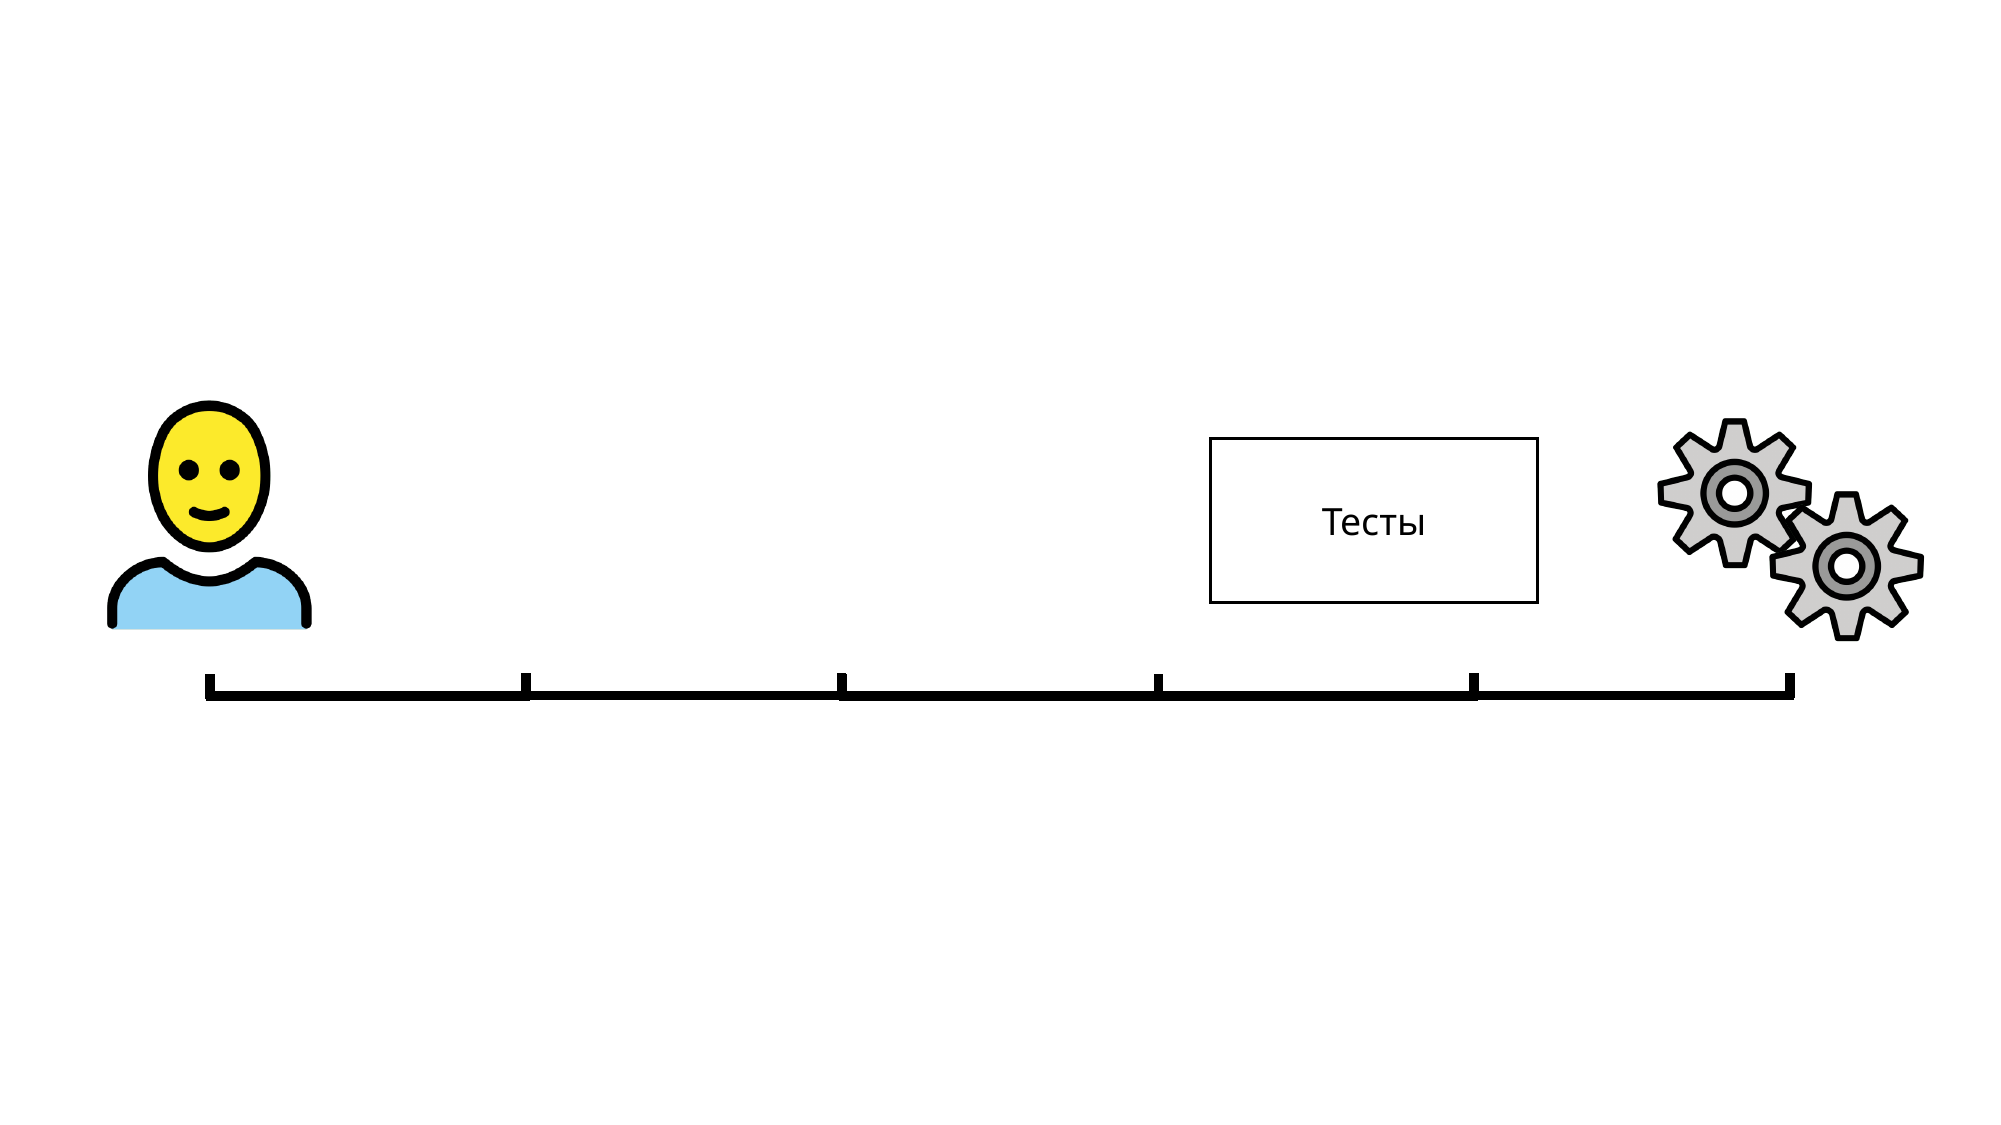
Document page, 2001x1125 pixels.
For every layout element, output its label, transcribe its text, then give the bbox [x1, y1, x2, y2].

text_box Тесты [1209, 438, 1539, 603]
picture [25, 317, 393, 685]
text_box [205, 673, 1795, 699]
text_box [1622, 384, 1958, 682]
